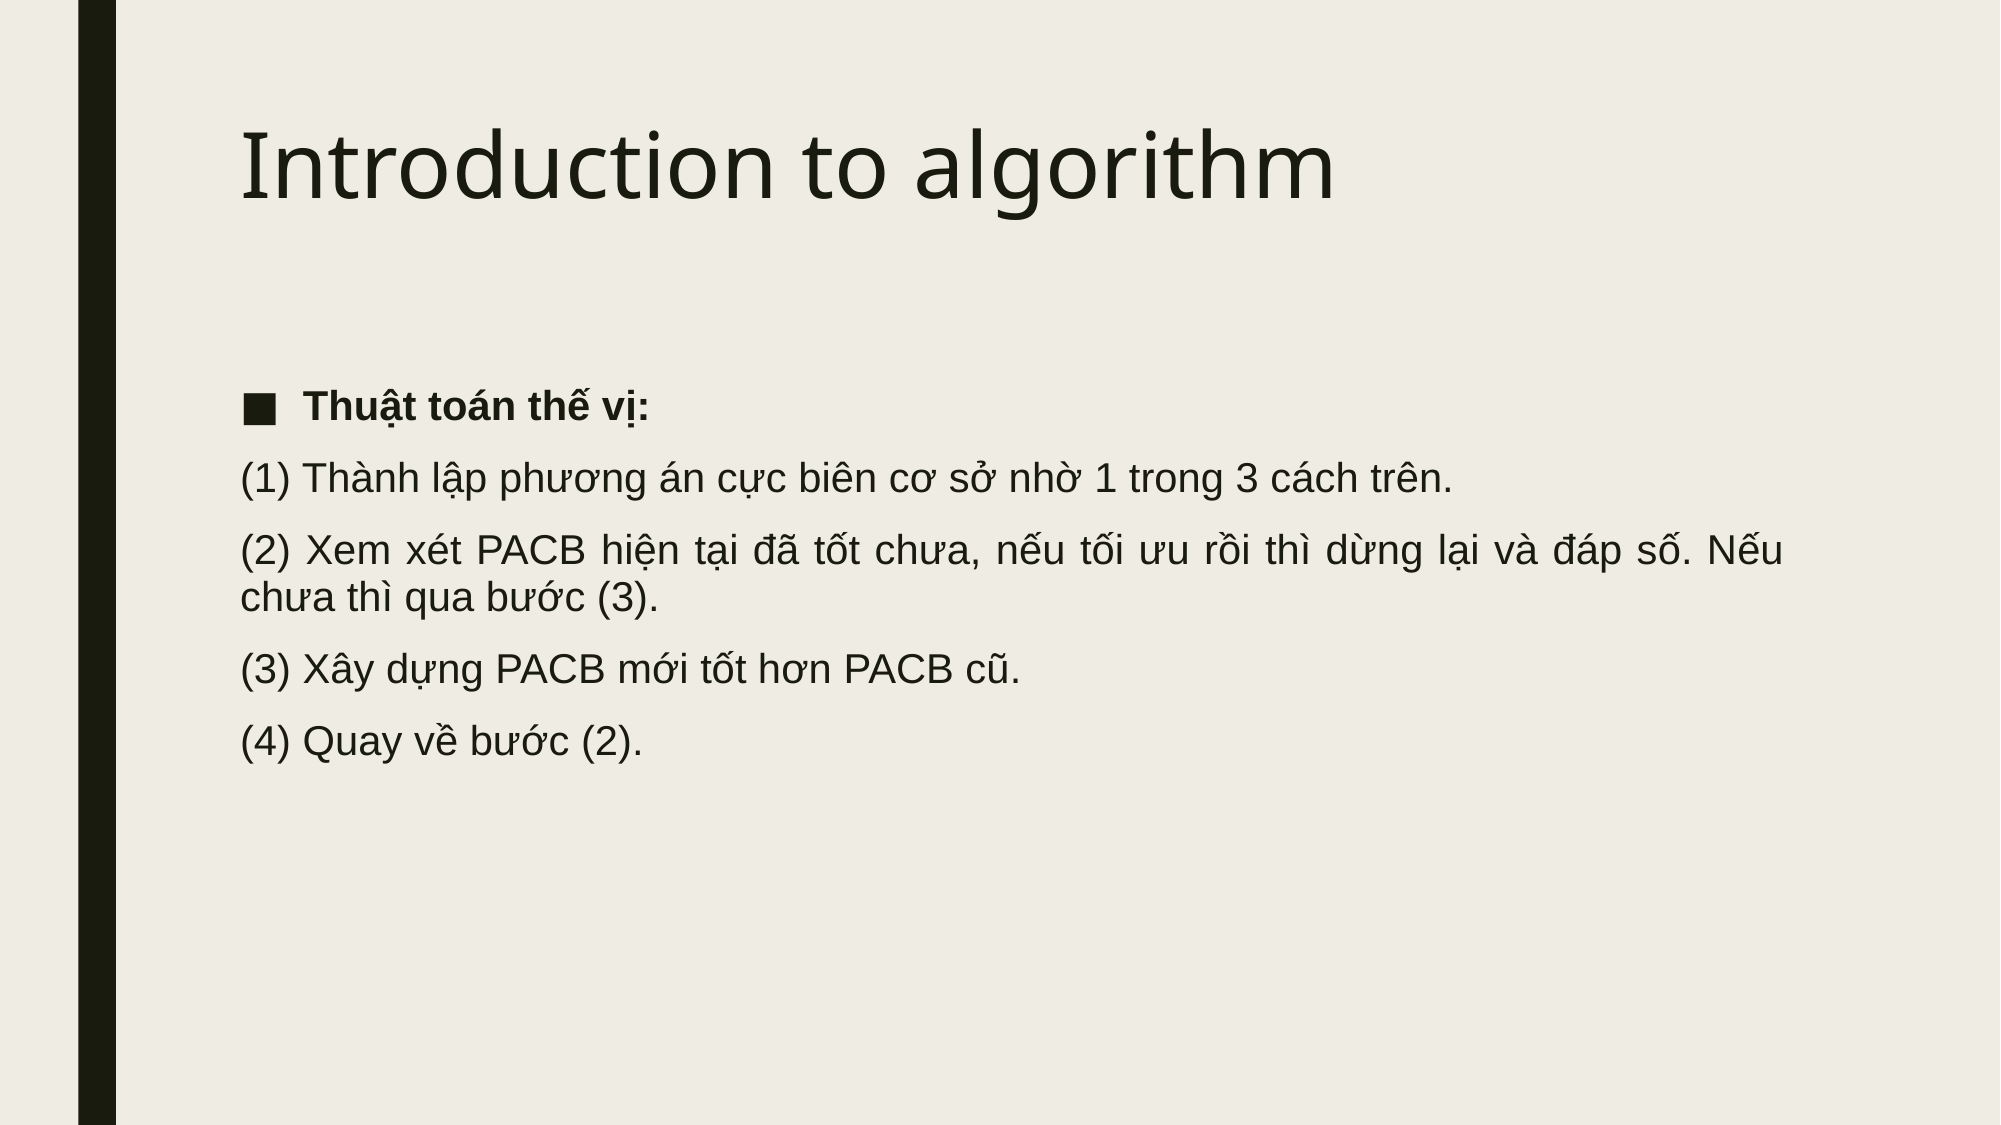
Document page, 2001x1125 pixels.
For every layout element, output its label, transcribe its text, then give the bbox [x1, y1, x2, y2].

title Introduction to algorithm [225, 112, 1800, 357]
list Thuật toán thế vị: (1) Thành lập phương án cực biên cơ sở nhờ 1 trong 3 cách trên. (2) Xem xét PACB hiện tại đã tốt chưa, nếu tối ưu rồi thì dừng lại và đáp số. Nếu chưa thì qua bước (3). (3) Xây dựng PACB mới tốt hơn PACB cũ. (4) Quay về bước (2). [225, 375, 1800, 963]
